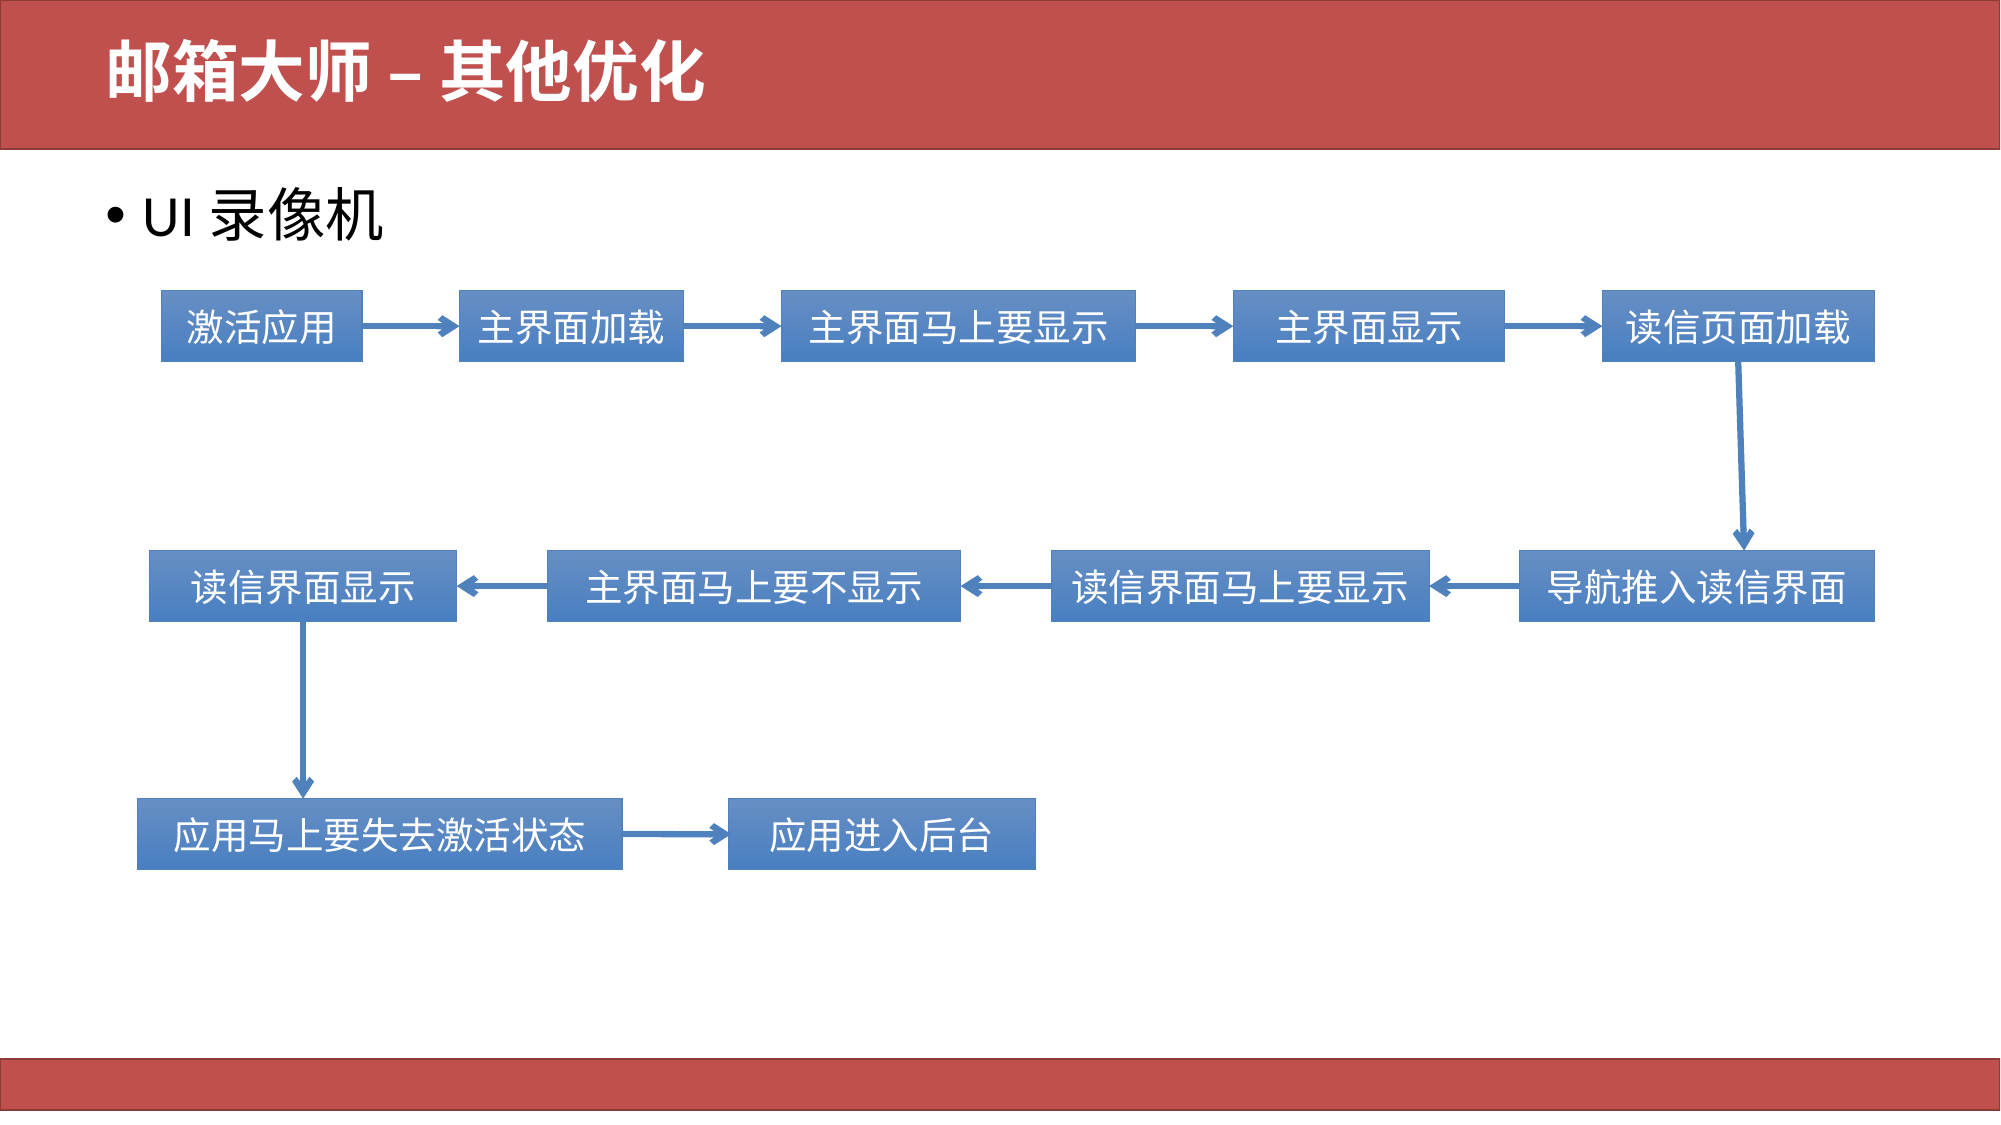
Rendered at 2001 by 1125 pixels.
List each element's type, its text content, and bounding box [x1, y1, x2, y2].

text_box 主界面马上要显示 [781, 290, 1136, 362]
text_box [1738, 361, 1745, 551]
text_box 主界面加载 [459, 290, 684, 362]
title 邮箱大师 – 其他优化 [90, 29, 1816, 120]
text_box 读信界面马上要显示 [1051, 550, 1430, 622]
text_box 主界面马上要不显示 [547, 550, 961, 622]
list UI录像机 [90, 178, 1910, 1014]
text_box 激活应用 [161, 290, 363, 362]
text_box 主界面显示 [1233, 290, 1505, 362]
text_box 应用马上要失去激活状态 [137, 798, 623, 870]
text_box 应用进入后台 [728, 798, 1036, 870]
text_box 读信页面加载 [1602, 290, 1875, 362]
text_box 读信界面显示 [149, 550, 457, 622]
text_box 导航推入读信界面 [1519, 550, 1875, 622]
